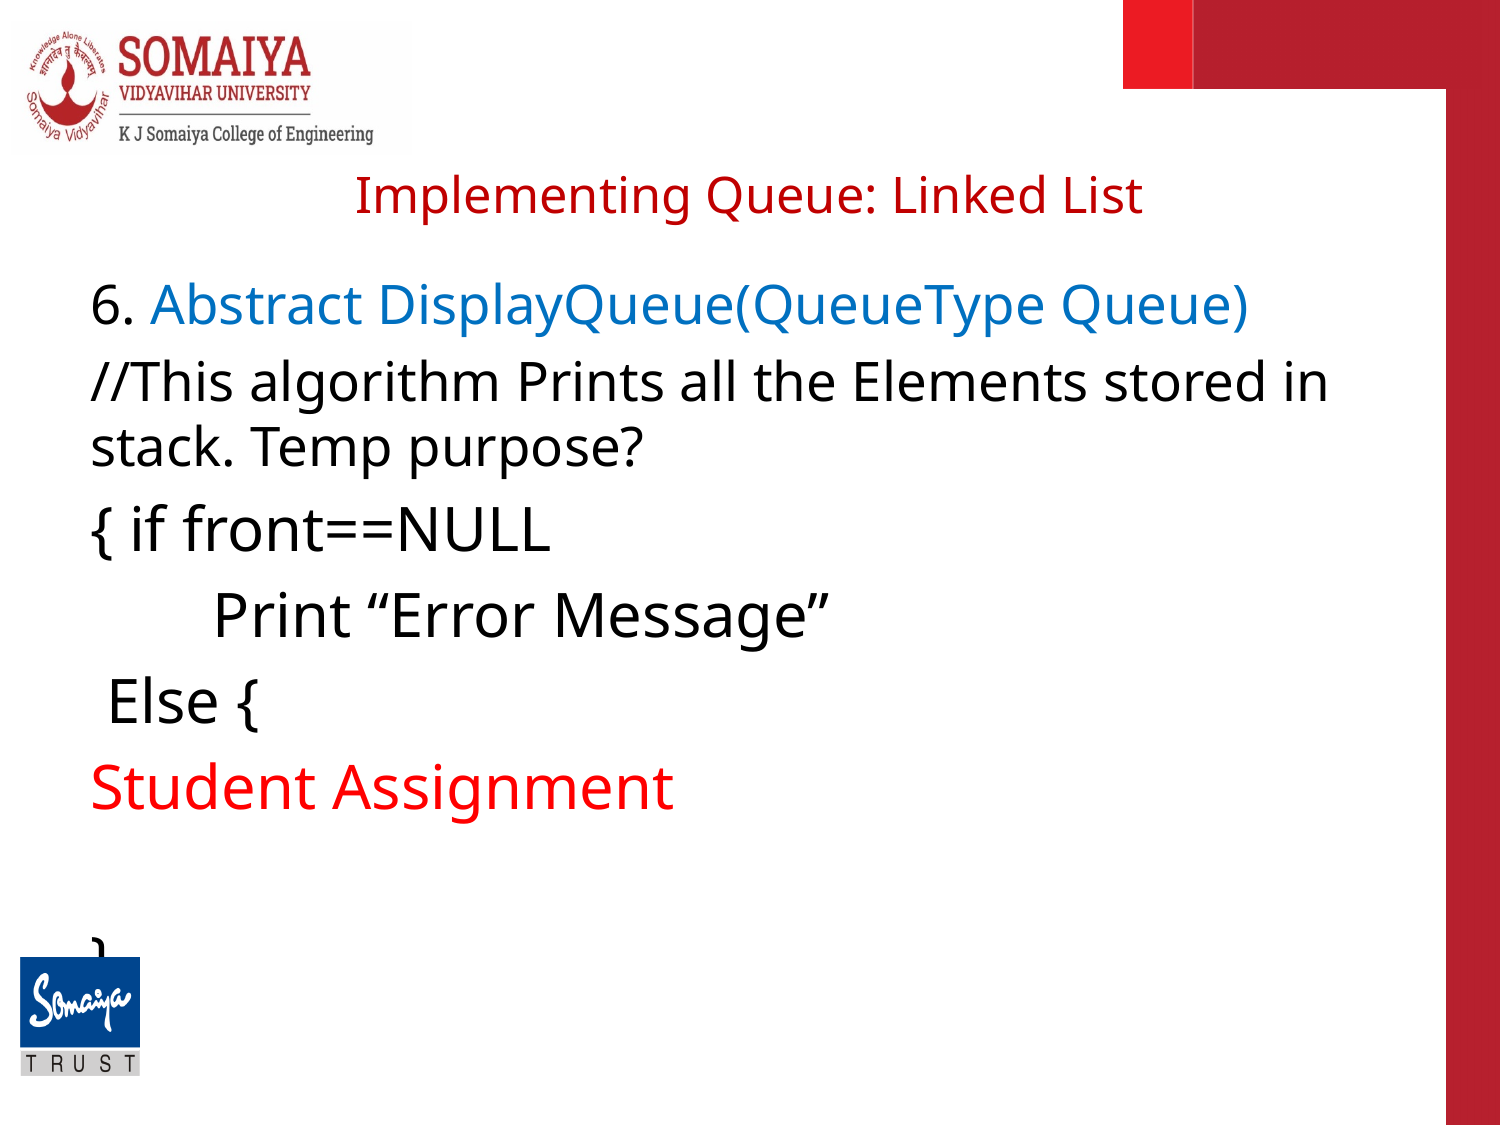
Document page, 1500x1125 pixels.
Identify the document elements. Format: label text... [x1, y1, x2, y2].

picture [1123, 0, 1500, 1125]
list 6. Abstract DisplayQueue(QueueType Queue) //This algorithm Prints all the Elements stored in stack. Temp purpose? { if front==NULL Print “Error Message” Else { Student Assignment } [75, 262, 1425, 1005]
picture [20, 956, 140, 1076]
picture [11, 21, 412, 156]
title Implementing Queue: Linked List [75, 155, 1425, 233]
